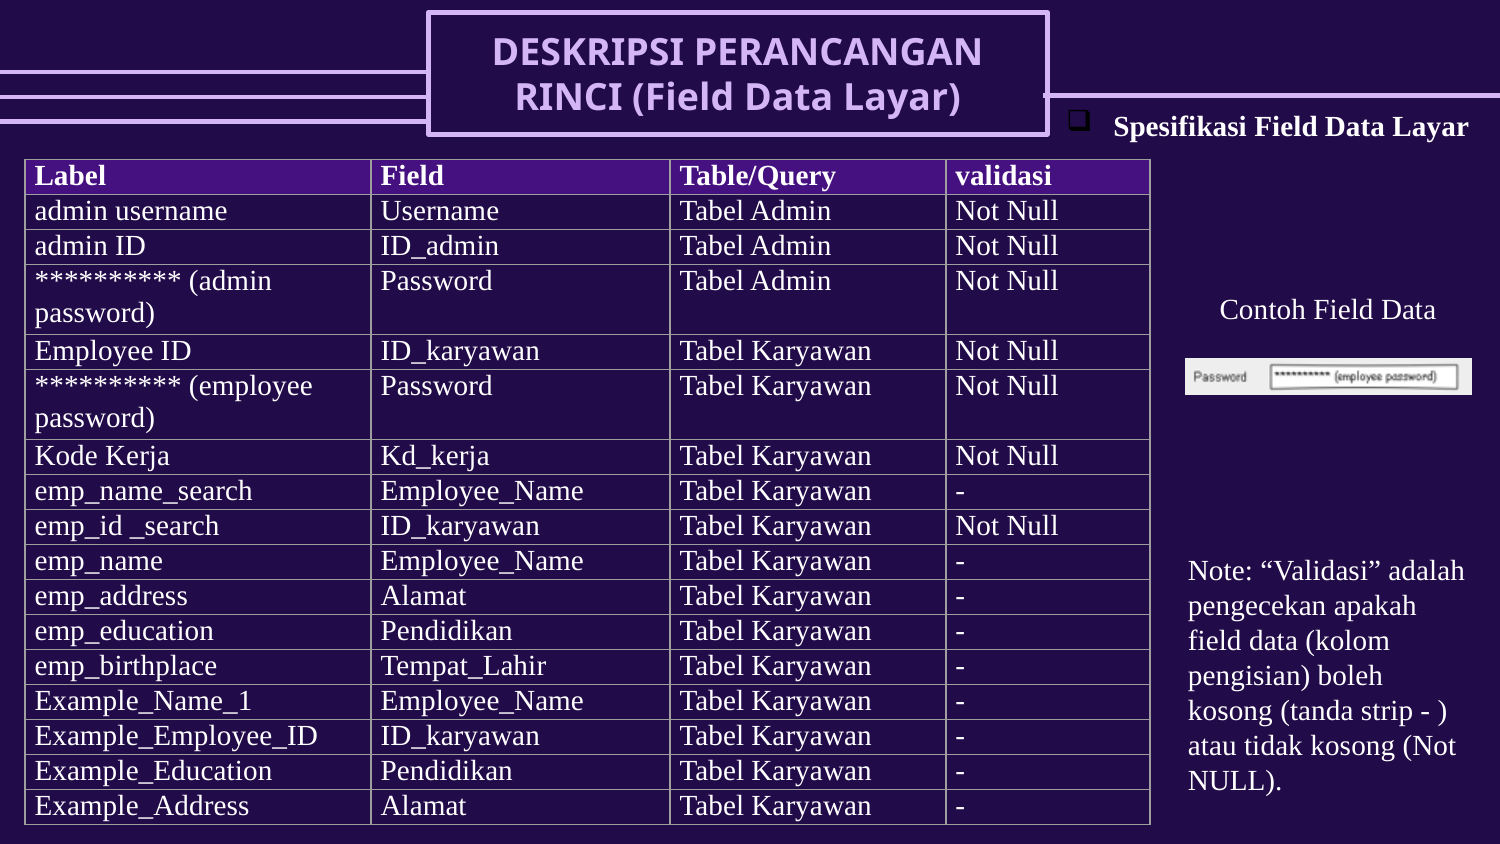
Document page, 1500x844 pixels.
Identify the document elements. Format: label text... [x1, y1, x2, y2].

table_cell Tabel Karyawan [671, 510, 945, 544]
table_cell Tabel Karyawan [671, 720, 945, 754]
table_cell Tabel Admin [671, 230, 945, 264]
table_cell Employee_Name [372, 545, 669, 579]
table_cell emp_education [26, 615, 370, 649]
table_cell Tabel Karyawan [671, 580, 945, 614]
table_cell Example_Name_1 [26, 685, 370, 719]
table_cell Tabel Admin [671, 195, 945, 229]
table_cell - [947, 790, 1149, 824]
table_cell Not Null [947, 335, 1149, 369]
table_cell Example_Employee_ID [26, 720, 370, 754]
table_cell Not Null [947, 440, 1149, 474]
table_cell Tabel Karyawan [671, 650, 945, 684]
table_cell Kode Kerja [26, 440, 370, 474]
text_box Contoh Field Data [1204, 282, 1452, 333]
table_cell Tabel Karyawan [671, 755, 945, 789]
table_cell - [947, 580, 1149, 614]
table_cell Tabel Karyawan [671, 790, 945, 824]
table_cell Not Null [947, 510, 1149, 544]
table_cell emp_name_search [26, 475, 370, 509]
table_cell Pendidikan [372, 755, 669, 789]
table_cell Password [372, 370, 669, 439]
table_cell Kd_kerja [372, 440, 669, 474]
table_cell Tabel Karyawan [671, 685, 945, 719]
table_cell Tempat_Lahir [372, 650, 669, 684]
table_cell - [947, 650, 1149, 684]
table_cell emp_birthplace [26, 650, 370, 684]
table_cell - [947, 755, 1149, 789]
table_cell - [947, 615, 1149, 649]
table_cell Tabel Karyawan [671, 615, 945, 649]
table_header Field [372, 160, 669, 194]
text_box Spesifikasi Field Data Layar [1051, 104, 1485, 215]
table_cell Password [372, 265, 669, 334]
table_header Label [26, 160, 370, 194]
table_cell Not Null [947, 230, 1149, 264]
table_cell Username [372, 195, 669, 229]
table_cell emp_name [26, 545, 370, 579]
table_cell Tabel Karyawan [671, 335, 945, 369]
table_cell Tabel Karyawan [671, 370, 945, 439]
table_cell Not Null [947, 265, 1149, 334]
table_cell ********** (admin password) [26, 265, 370, 334]
title DESKRIPSI PERANCANGAN RINCI (Field Data Layar) [426, 10, 1050, 137]
table_cell - [947, 545, 1149, 579]
table_cell Not Null [947, 195, 1149, 229]
table_cell ********** (employee password) [26, 370, 370, 439]
table_cell - [947, 475, 1149, 509]
table_cell Employee ID [26, 335, 370, 369]
picture [1184, 358, 1472, 396]
table_cell ID_karyawan [372, 510, 669, 544]
table_cell emp_address [26, 580, 370, 614]
table_cell Tabel Karyawan [671, 475, 945, 509]
table_cell Tabel Karyawan [671, 545, 945, 579]
table_cell Employee_Name [372, 685, 669, 719]
table_cell Tabel Karyawan [671, 440, 945, 474]
table_header Table/Query [671, 160, 945, 194]
table_cell ID_admin [372, 230, 669, 264]
table_cell admin ID [26, 230, 370, 264]
table_cell Employee_Name [372, 475, 669, 509]
table_cell Alamat [372, 580, 669, 614]
table_cell - [947, 685, 1149, 719]
table_cell ID_karyawan [372, 720, 669, 754]
table_cell Not Null [947, 370, 1149, 439]
text_box Note: “Validasi” adalah pengecekan apakah field data (kolom pengisian) boleh kosong (tanda strip - ) atau tidak kosong (Not NULL). [1173, 544, 1486, 804]
table_cell emp_id _search [26, 510, 370, 544]
table_cell - [947, 720, 1149, 754]
table_cell Pendidikan [372, 615, 669, 649]
table_cell Alamat [372, 790, 669, 824]
table_cell Tabel Admin [671, 265, 945, 334]
table_header validasi [947, 160, 1149, 194]
table_cell ID_karyawan [372, 335, 669, 369]
table_cell Example_Address [26, 790, 370, 824]
table_cell admin username [26, 195, 370, 229]
table_cell Example_Education [26, 755, 370, 789]
